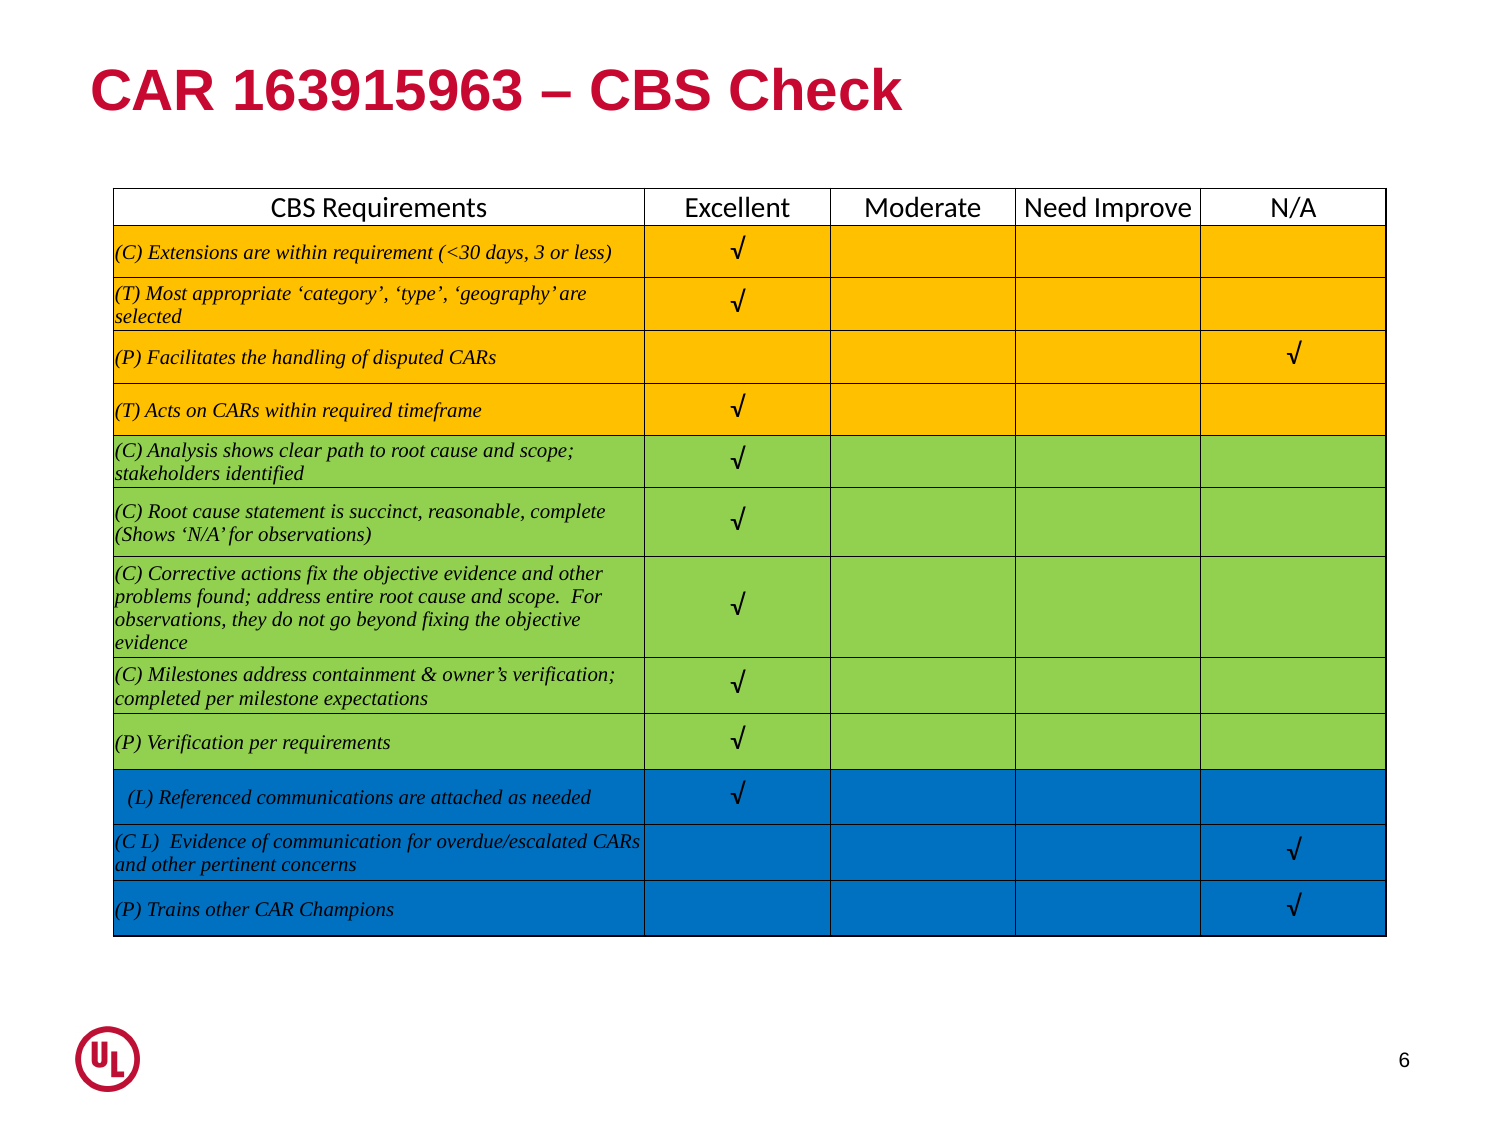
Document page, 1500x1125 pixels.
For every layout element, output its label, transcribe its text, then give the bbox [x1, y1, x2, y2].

table_cell [1201, 226, 1385, 277]
table_cell [1016, 226, 1200, 277]
table_cell [1016, 770, 1200, 824]
table_cell √ [645, 488, 830, 556]
table_cell √ [645, 436, 830, 487]
table_header Moderate [831, 189, 1015, 225]
table_cell [1201, 557, 1385, 657]
title CAR 163915963 – CBS Check [75, 45, 1425, 233]
table_cell [831, 658, 1015, 713]
table_cell [1016, 881, 1200, 935]
table_cell [831, 825, 1015, 880]
table_cell [1016, 278, 1200, 330]
table_cell [831, 226, 1015, 277]
table_cell [831, 331, 1015, 383]
slide_number 6 [1319, 1029, 1425, 1090]
table_cell [831, 278, 1015, 330]
table_header Need Improve [1016, 189, 1200, 225]
table_cell (C) Corrective actions fix the objective evidence and other problems found; address entire root cause and scope. For observations, they do not go beyond fixing the objective evidence [114, 557, 644, 657]
table_cell (P) Facilitates the handling of disputed CARs [114, 331, 644, 383]
table_cell √ [645, 278, 830, 330]
table_cell [645, 825, 830, 880]
picture [75, 1026, 140, 1092]
table_cell (L) Referenced communications are attached as needed [114, 770, 644, 824]
table_header N/A [1201, 189, 1385, 225]
table_cell [645, 331, 830, 383]
table_cell (C) Milestones address containment & owner’s verification; completed per milestone expectations [114, 658, 644, 713]
table_cell (C) Root cause statement is succinct, reasonable, complete (Shows ‘N/A’ for observations) [114, 488, 644, 556]
table_cell (T) Most appropriate ‘category’, ‘type’, ‘geography’ are selected [114, 278, 644, 330]
table_cell [1016, 384, 1200, 435]
table_cell [1201, 714, 1385, 769]
table_cell [831, 488, 1015, 556]
table_cell [1201, 658, 1385, 713]
table_cell [1201, 770, 1385, 824]
table_cell [1016, 488, 1200, 556]
table_cell [1016, 557, 1200, 657]
table_cell (C) Analysis shows clear path to root cause and scope; stakeholders identified [114, 436, 644, 487]
table_cell [1016, 714, 1200, 769]
table_cell [831, 384, 1015, 435]
table_cell √ [1201, 331, 1385, 383]
table_cell (P) Trains other CAR Champions [114, 881, 644, 935]
table_cell [1016, 436, 1200, 487]
table_cell [1016, 825, 1200, 880]
table_cell √ [645, 714, 830, 769]
table_cell [1016, 331, 1200, 383]
table_cell [1201, 278, 1385, 330]
table_header Excellent [645, 189, 830, 225]
table_cell √ [1201, 825, 1385, 880]
table_cell [831, 770, 1015, 824]
table_cell [831, 714, 1015, 769]
table_cell [1201, 436, 1385, 487]
table_cell √ [1201, 881, 1385, 935]
table_cell [831, 436, 1015, 487]
table_cell √ [645, 226, 830, 277]
table_cell [831, 881, 1015, 935]
table_header CBS Requirements [114, 189, 644, 225]
table_cell (C) Extensions are within requirement (<30 days, 3 or less) [114, 226, 644, 277]
table_cell √ [645, 658, 830, 713]
table_cell [831, 557, 1015, 657]
table_cell (T) Acts on CARs within required timeframe [114, 384, 644, 435]
table_cell (P) Verification per requirements [114, 714, 644, 769]
table_cell [1016, 658, 1200, 713]
table_cell [1201, 488, 1385, 556]
table_cell (C L) Evidence of communication for overdue/escalated CARs and other pertinent concerns [114, 825, 644, 880]
table_cell [1201, 384, 1385, 435]
table_cell [645, 881, 830, 935]
table_cell √ [645, 557, 830, 657]
table_cell √ [645, 384, 830, 435]
table_cell √ [645, 770, 830, 824]
